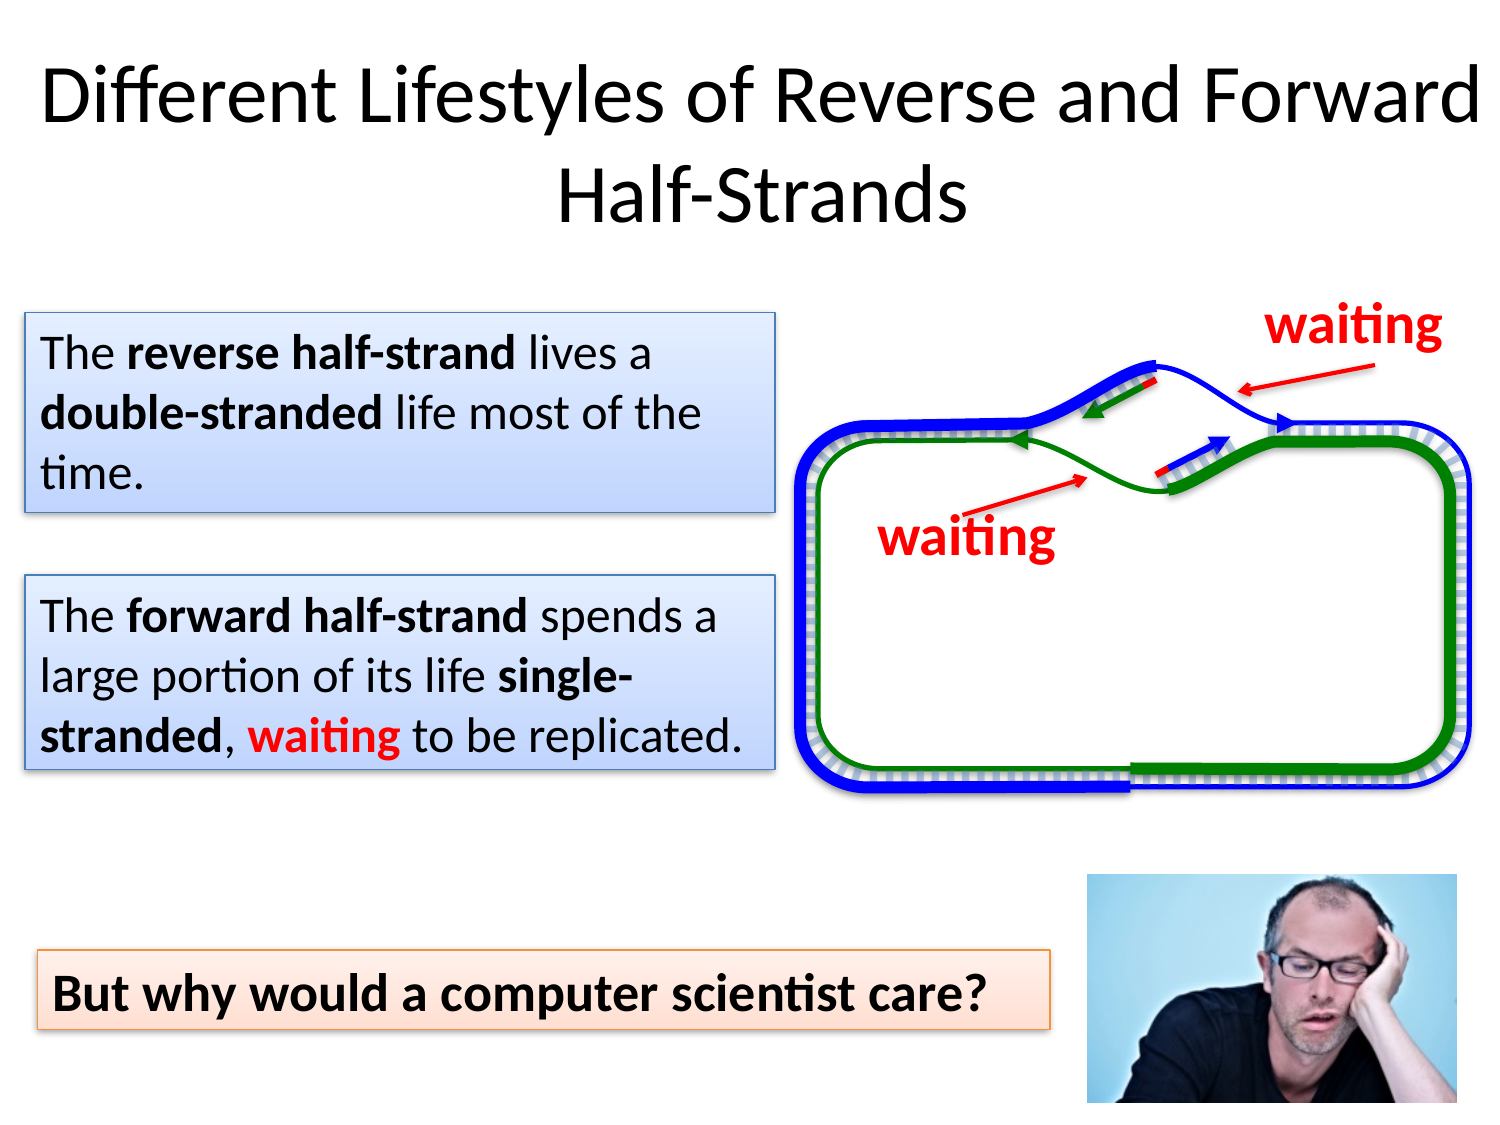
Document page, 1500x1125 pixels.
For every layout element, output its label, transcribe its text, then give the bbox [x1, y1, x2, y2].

text_box waiting [1249, 277, 1475, 363]
title Different Lifestyles of Reverse and Forward Half-Strands [24, 45, 1500, 233]
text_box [962, 477, 1088, 516]
list The reverse half-strand lives a double-stranded life most of the time. [24, 312, 776, 513]
text_box But why would a computer scientist care? [37, 949, 1051, 1030]
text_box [799, 364, 1470, 788]
text_box The forward half-strand spends a large portion of its life single-stranded, waiting to be replicated. [24, 574, 776, 770]
picture [1087, 874, 1457, 1103]
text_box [1237, 364, 1376, 392]
